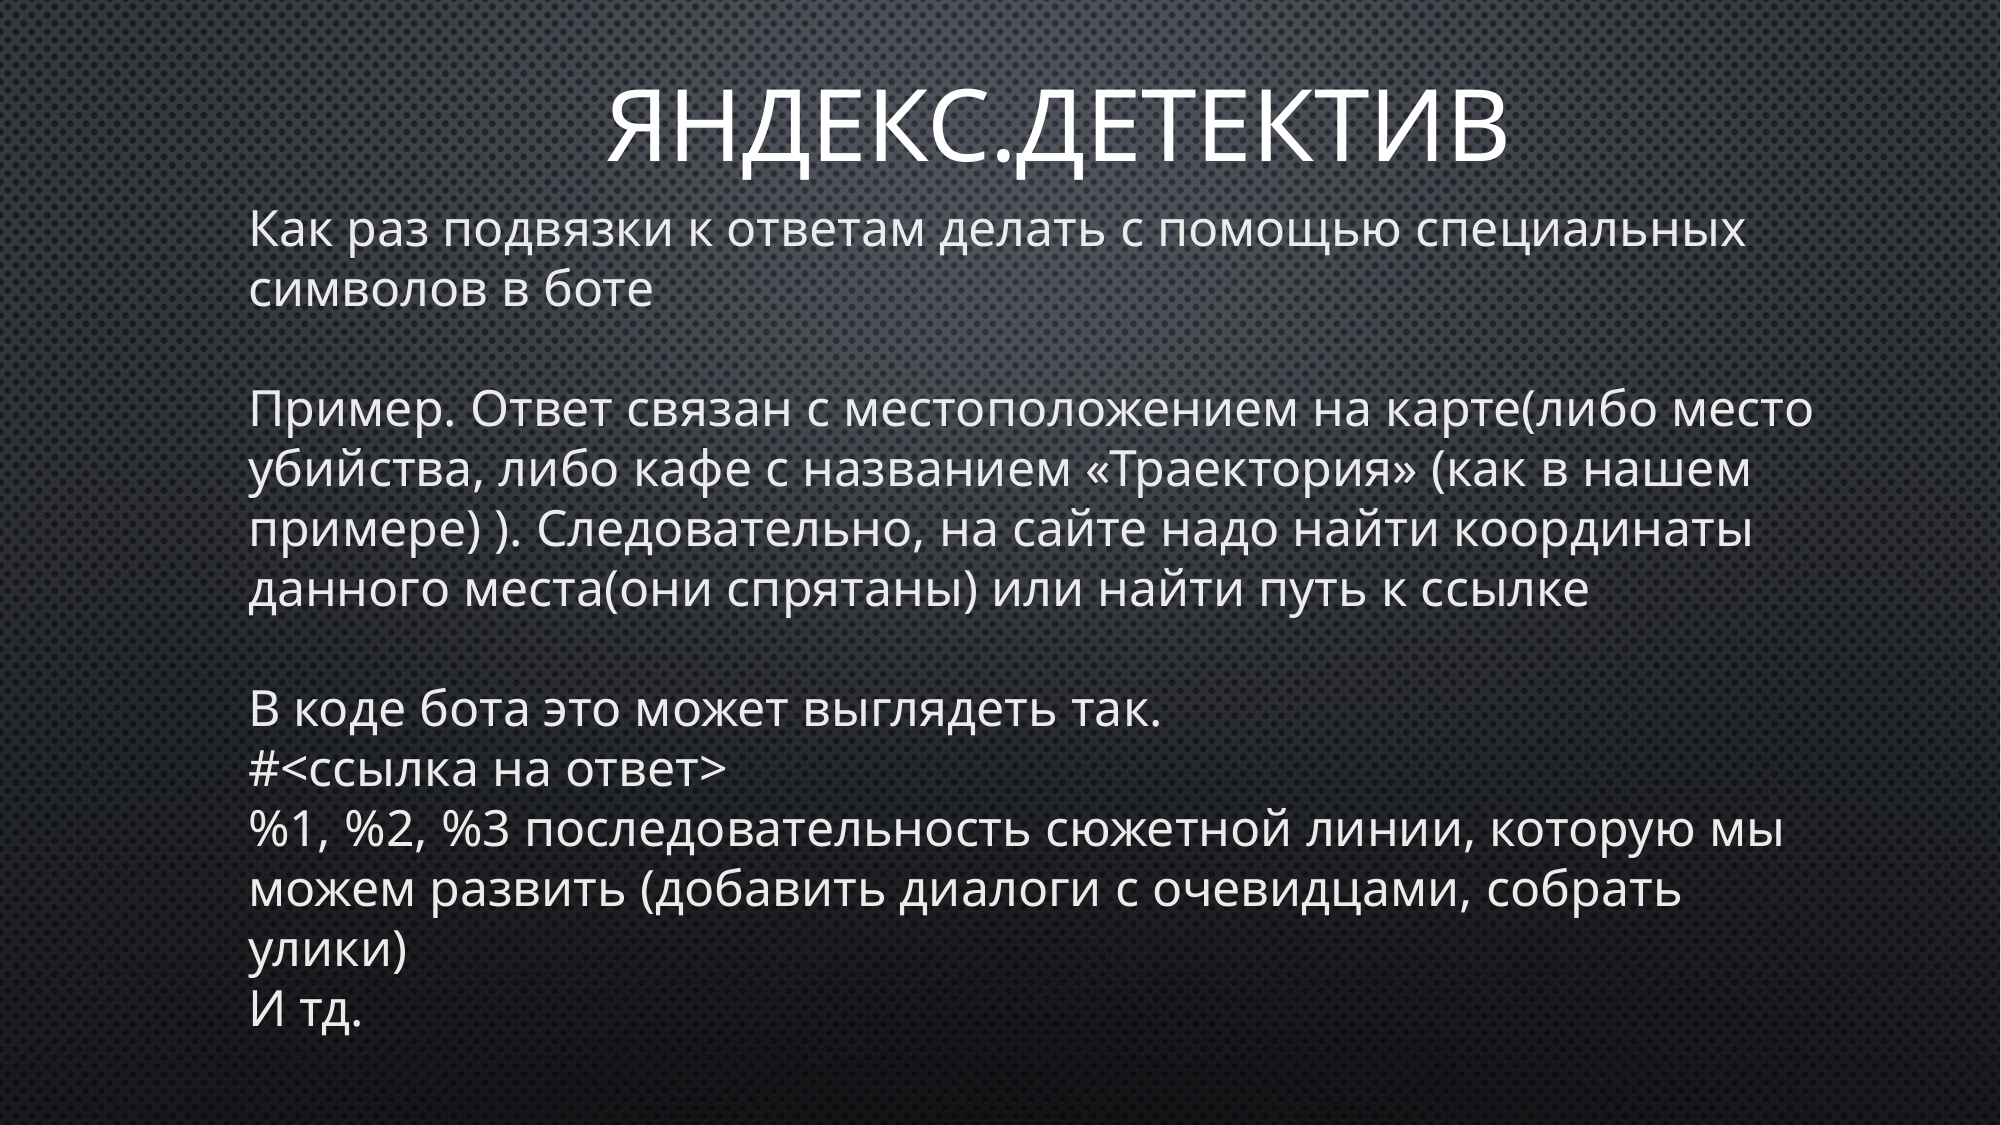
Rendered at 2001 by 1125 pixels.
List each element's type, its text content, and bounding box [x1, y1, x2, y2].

text_box Как раз подвязки к ответам делать с помощью специальных символов в боте Пример. Ответ связан с местоположением на карте(либо место убийства, либо кафе с названием «Траектория» (как в нашем примере) ). Следовательно, на сайте надо найти координаты данного места(они спрятаны) или найти путь к ссылке В коде бота это может выглядеть так. #<ссылка на ответ> %1, %2, %3 последовательность сюжетной линии, которую мы можем развить (добавить диалоги с очевидцами, собрать улики) И тд. [233, 189, 1846, 1045]
title Яндекс.детектив [316, 11, 1800, 189]
